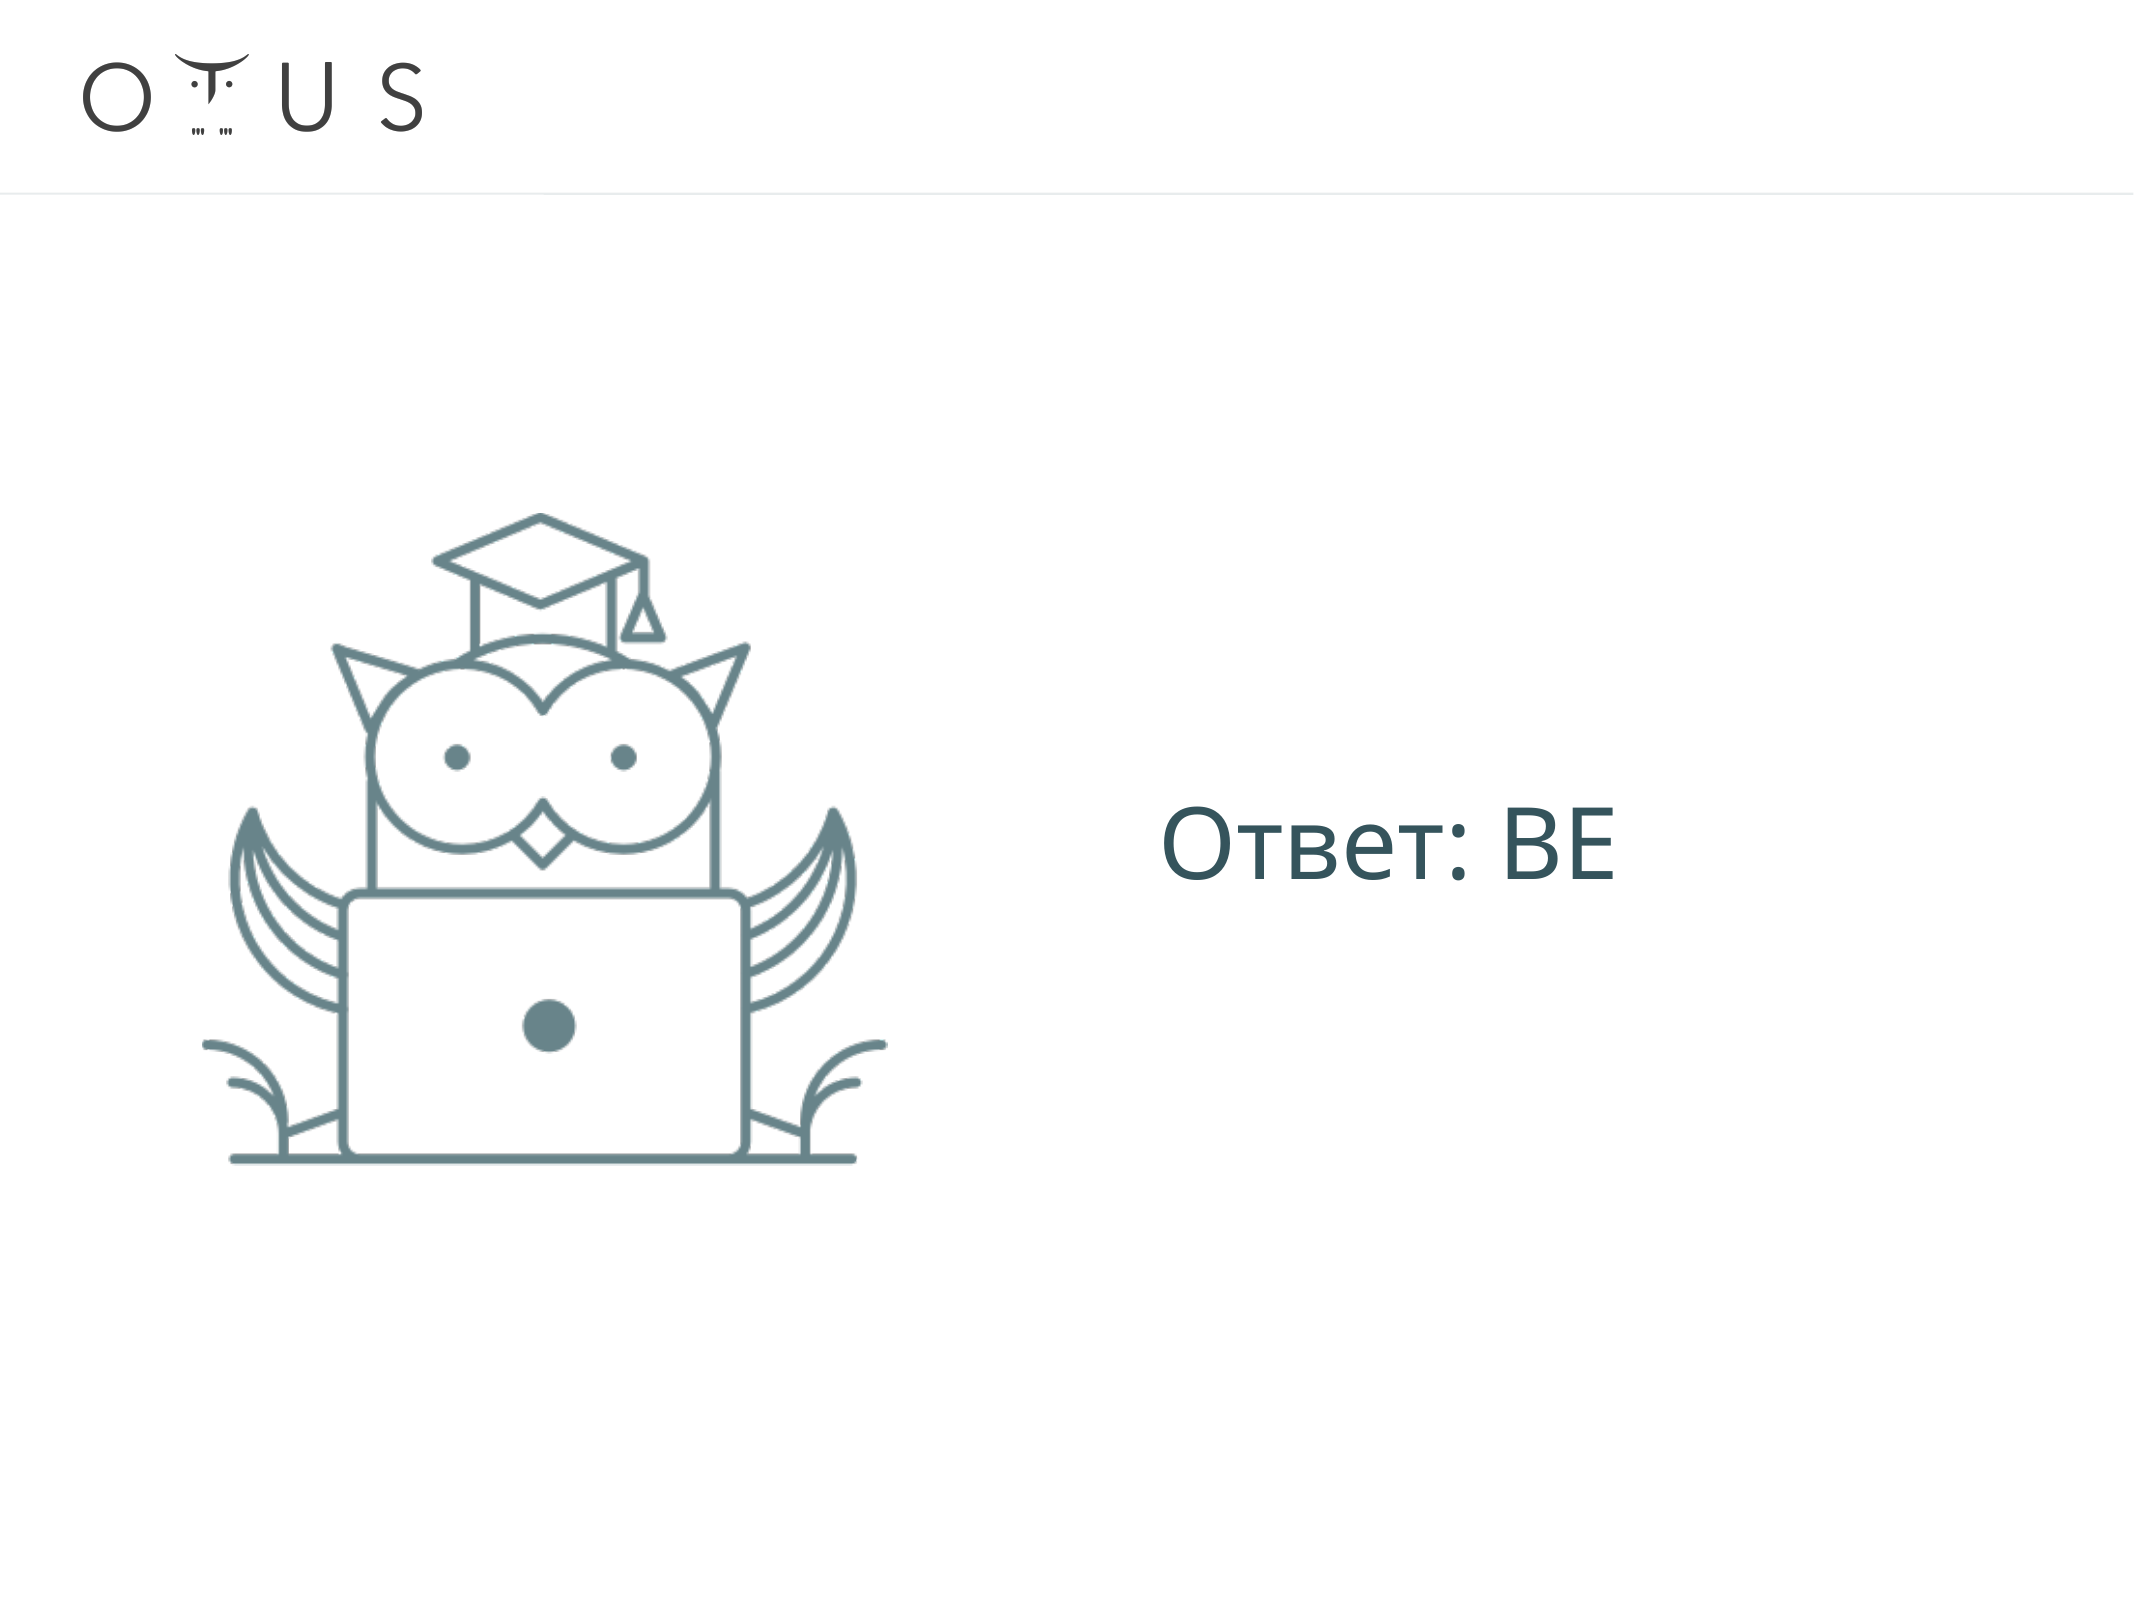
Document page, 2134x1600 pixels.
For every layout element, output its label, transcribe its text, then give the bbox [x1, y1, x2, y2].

picture [201, 512, 889, 1167]
picture [83, 54, 422, 135]
text_box Ответ: BE [1150, 771, 1628, 908]
